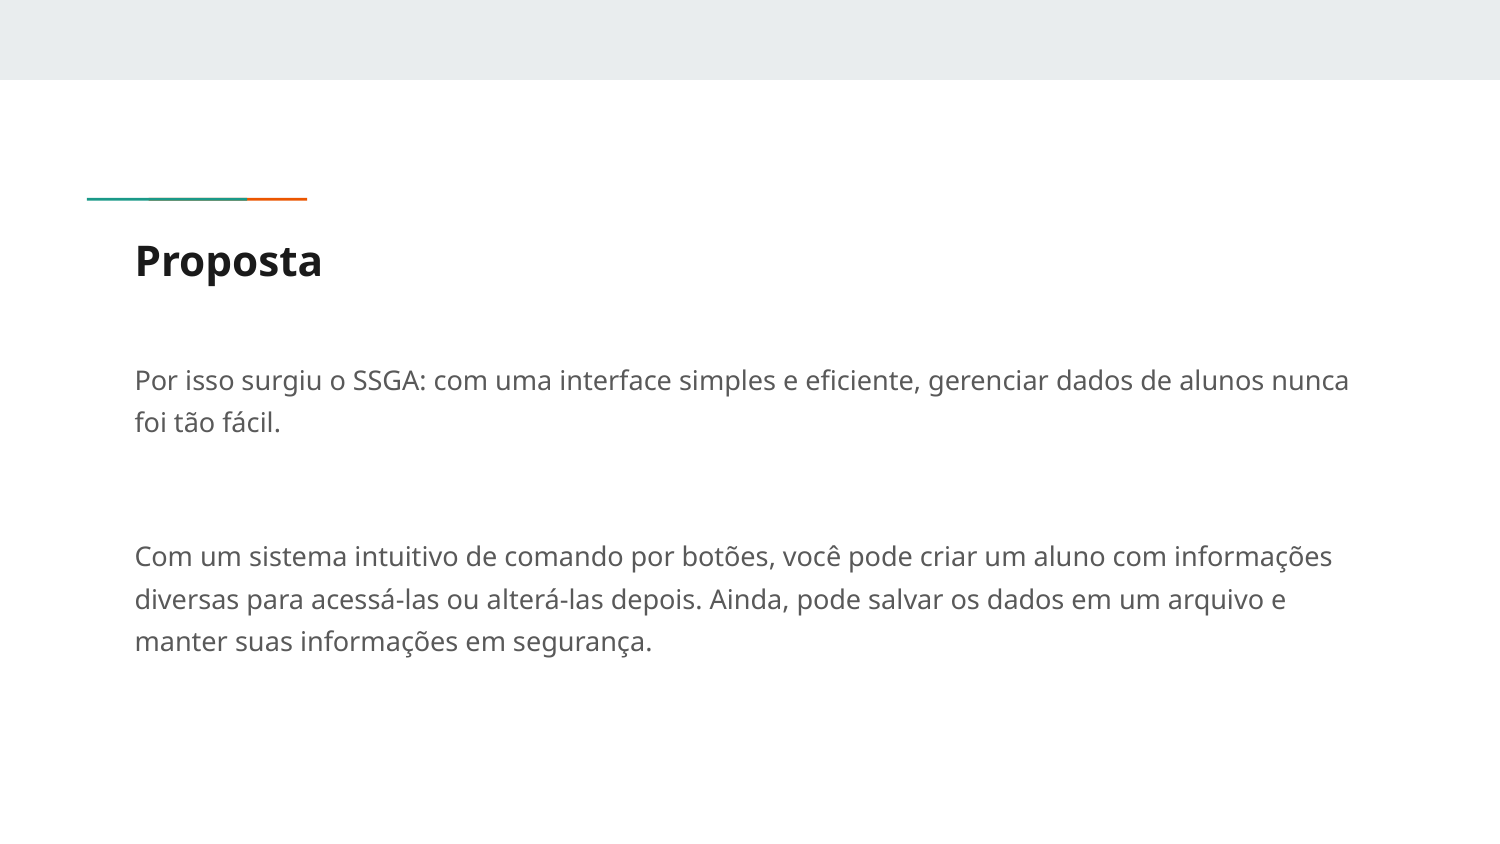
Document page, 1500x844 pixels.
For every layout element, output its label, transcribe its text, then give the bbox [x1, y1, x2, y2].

list Por isso surgiu o SSGA: com uma interface simples e eficiente, gerenciar dados de alunos nunca foi tão fácil. Com um sistema intuitivo de comando por botões, você pode criar um aluno com informações diversas para acessá-las ou alterá-las depois. Ainda, pode salvar os dados em um arquivo e manter suas informações em segurança. [119, 341, 1381, 786]
title Proposta [119, 216, 1381, 305]
